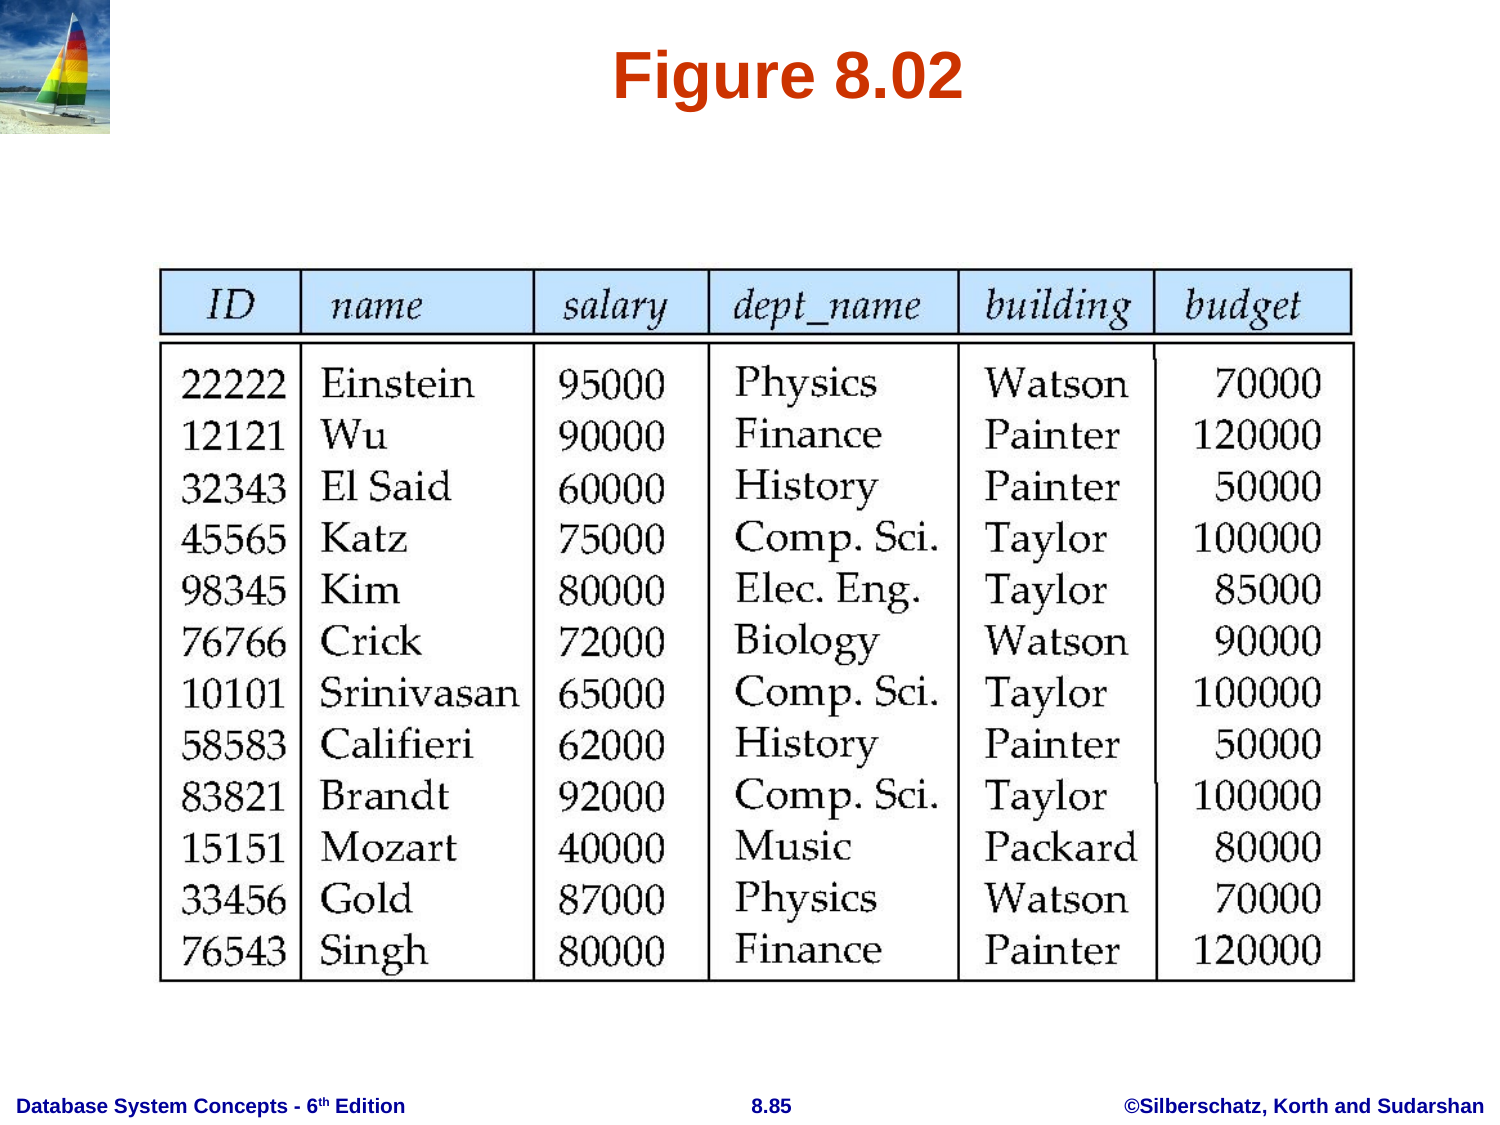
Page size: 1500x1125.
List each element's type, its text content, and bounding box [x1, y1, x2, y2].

title Figure 8.02 [125, 18, 1452, 120]
picture [152, 262, 1359, 986]
picture [0, 0, 110, 134]
